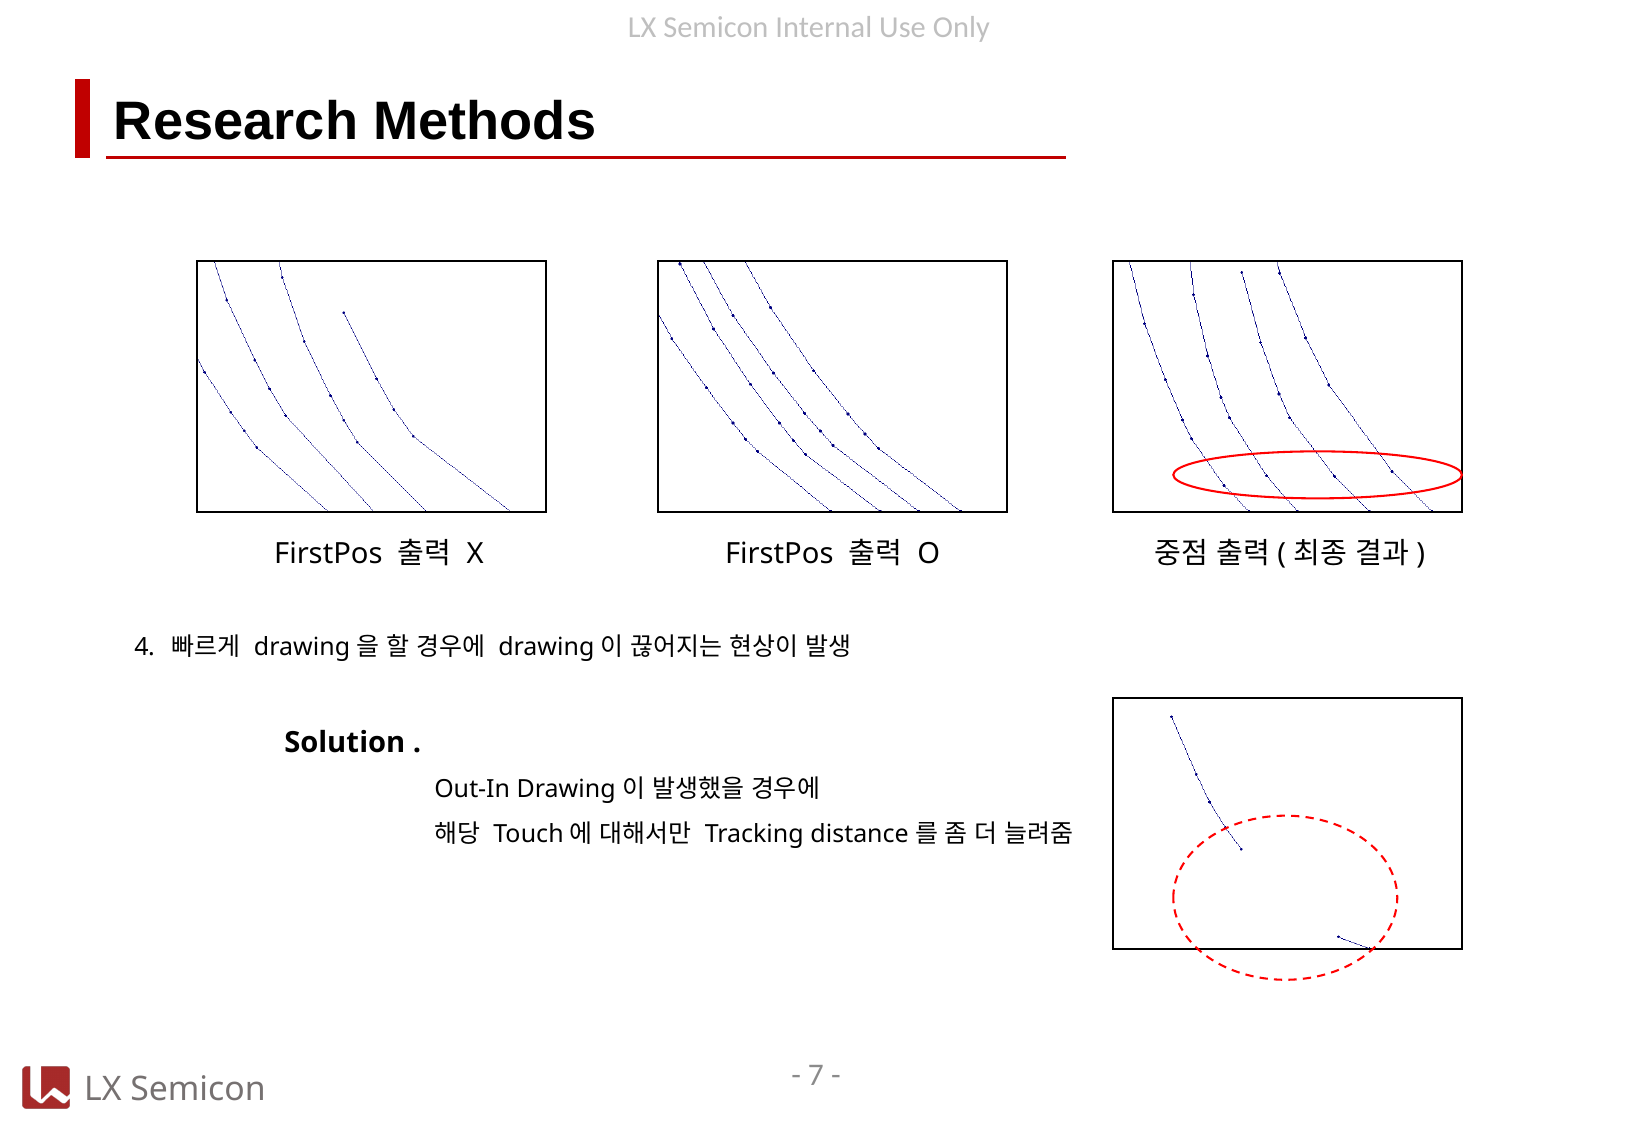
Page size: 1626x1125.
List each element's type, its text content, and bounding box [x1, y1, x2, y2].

text_box FirstPos 출력 X [259, 526, 499, 577]
text_box LX Semicon [69, 1058, 305, 1115]
text_box Research Methods [97, 70, 1625, 174]
text_box FirstPos 출력 O [710, 526, 955, 577]
text_box LX Semicon Internal Use Only [613, 0, 1012, 51]
picture [22, 1066, 70, 1109]
text_box [75, 79, 90, 158]
text_box 중점 출력(최종 결과) [1139, 526, 1448, 577]
slide_number - 6 - [629, 1042, 996, 1103]
text_box 빠르게 drawing을 할 경우에 drawing이 끊어지는 현상이 발생 Solution . Out-In Drawing이 발생했을 경우에 해당 Touch에 대해서만 Tracking distance를 좀 더 늘려줌 [44, 578, 1374, 901]
picture [197, 261, 568, 512]
picture [658, 260, 1081, 512]
picture [1113, 260, 1475, 512]
picture [1113, 664, 1439, 949]
text_box [1375, 697, 1463, 950]
text_box [1196, 949, 1375, 981]
